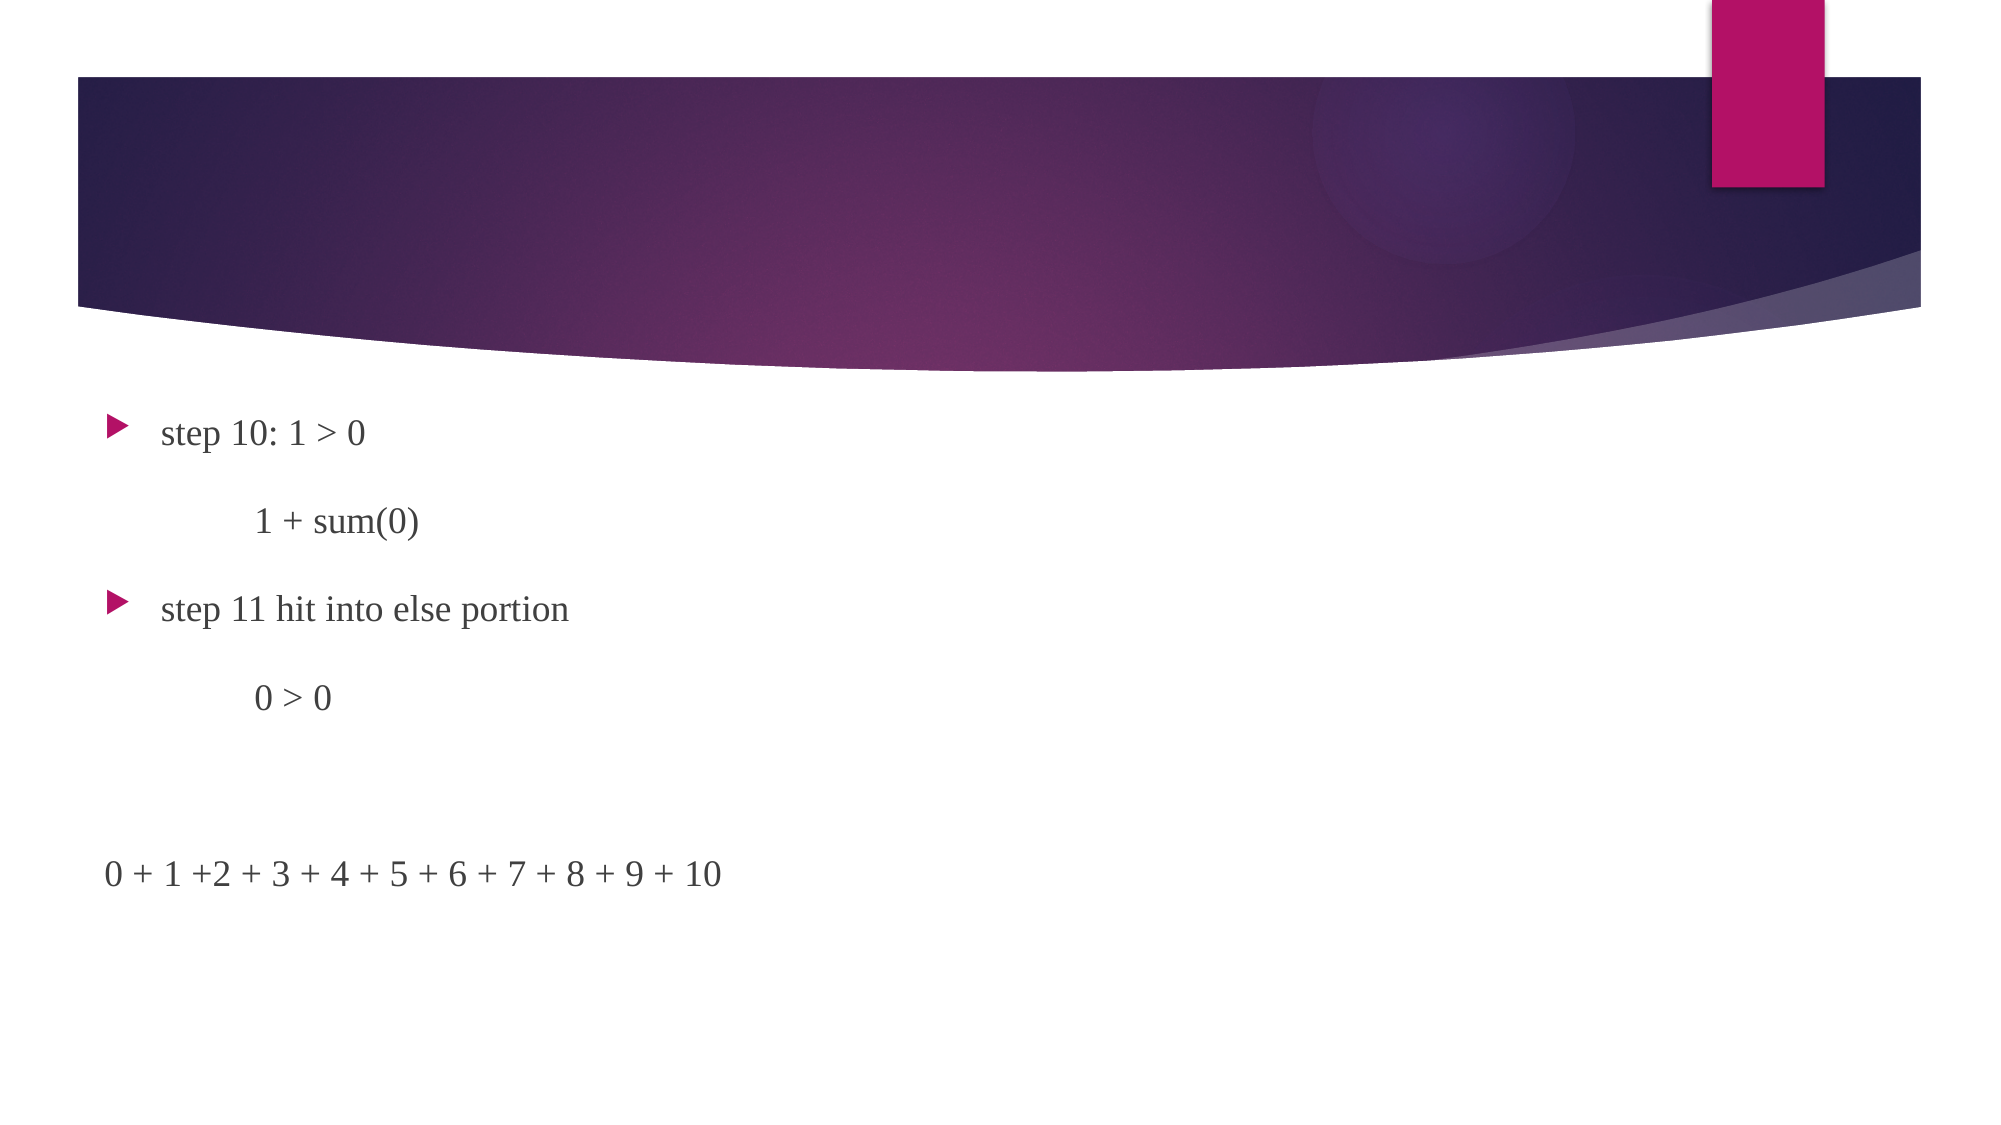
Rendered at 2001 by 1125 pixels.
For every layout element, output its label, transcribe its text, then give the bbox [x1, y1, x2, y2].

list step 10: 1 > 0 1 + sum(0) step 11 hit into else portion 0 > 0 0 + 1 +2 + 3 + 4 + 5 + 6 + 7 + 8 + 9 + 10 [89, 377, 1915, 1069]
